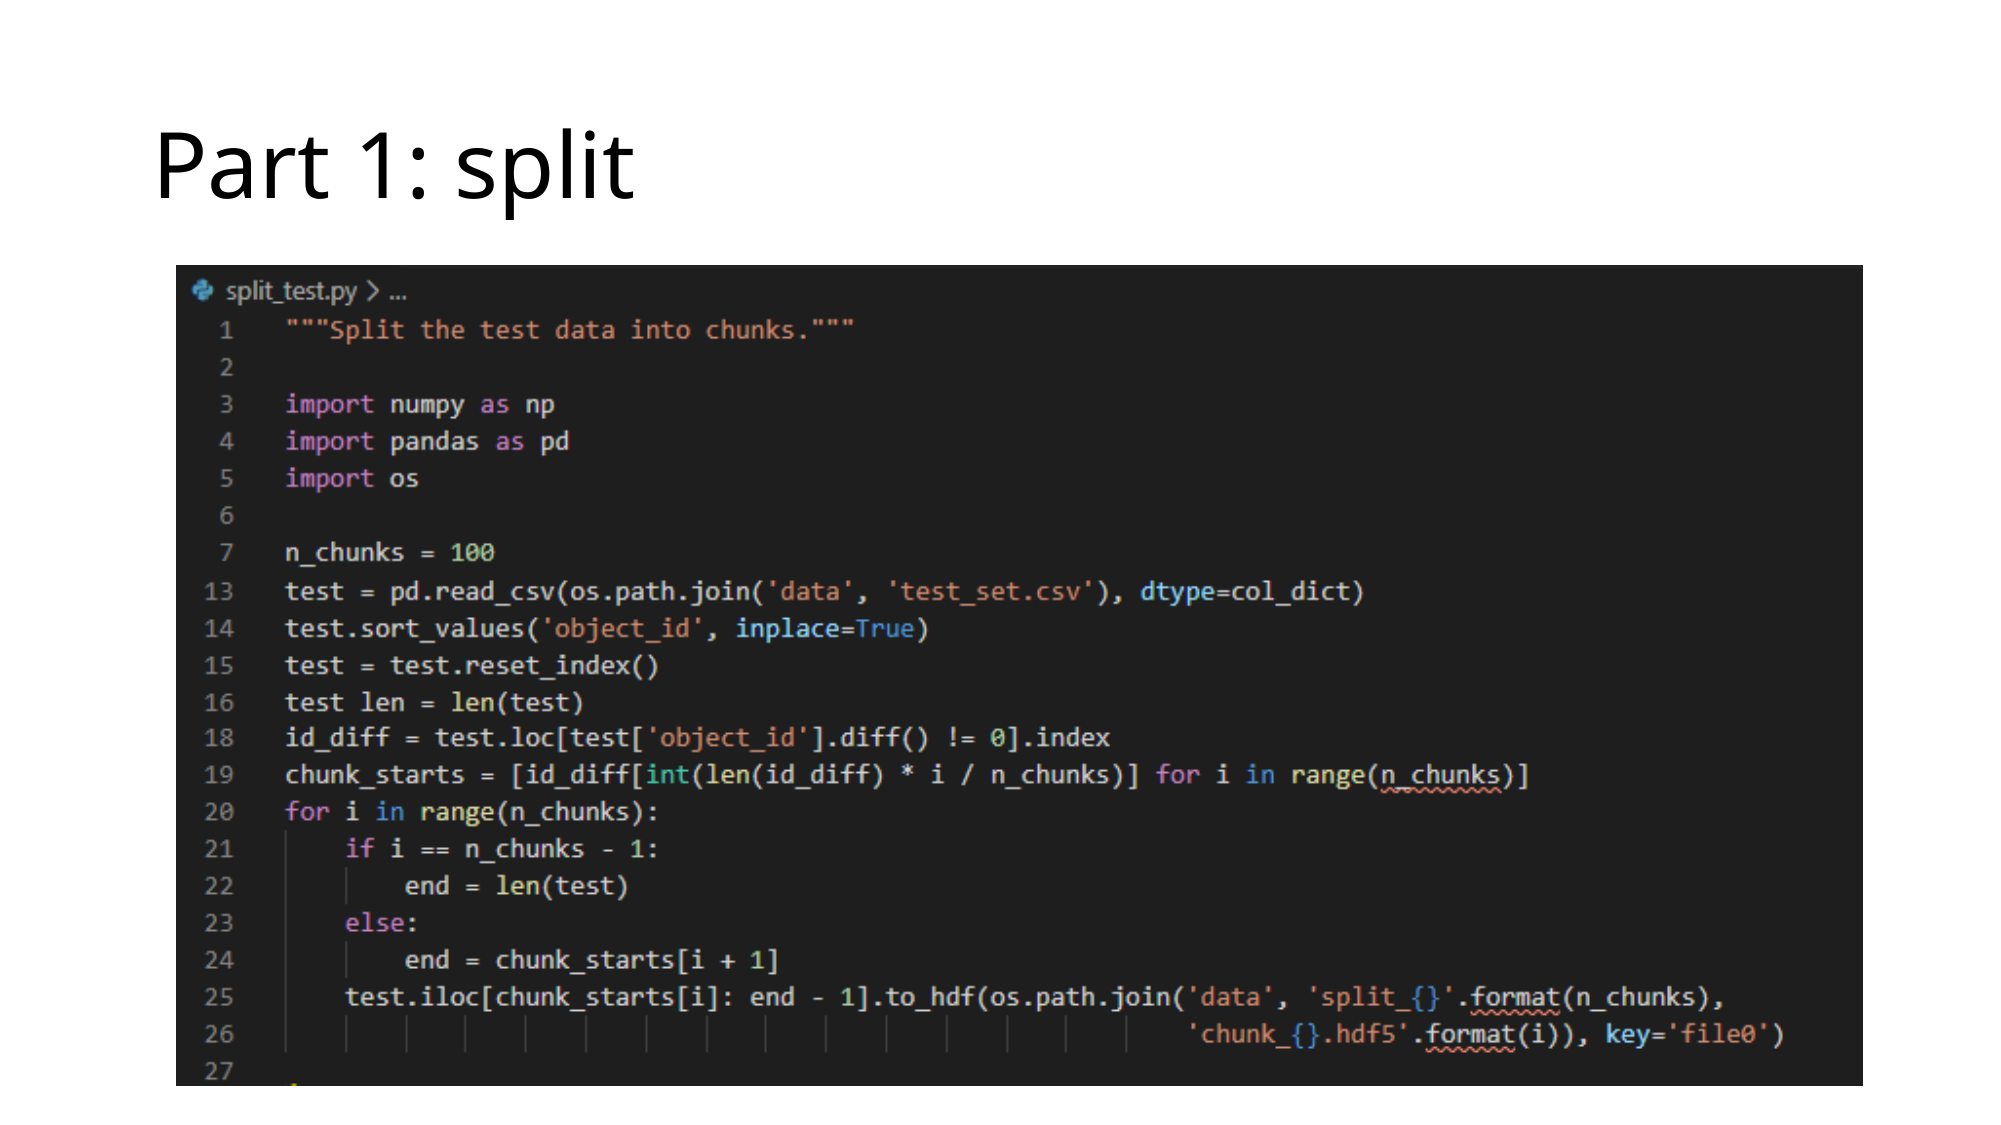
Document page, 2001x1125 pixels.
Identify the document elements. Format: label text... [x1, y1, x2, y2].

picture [176, 265, 1863, 1086]
title Part 1: split [137, 59, 1863, 278]
